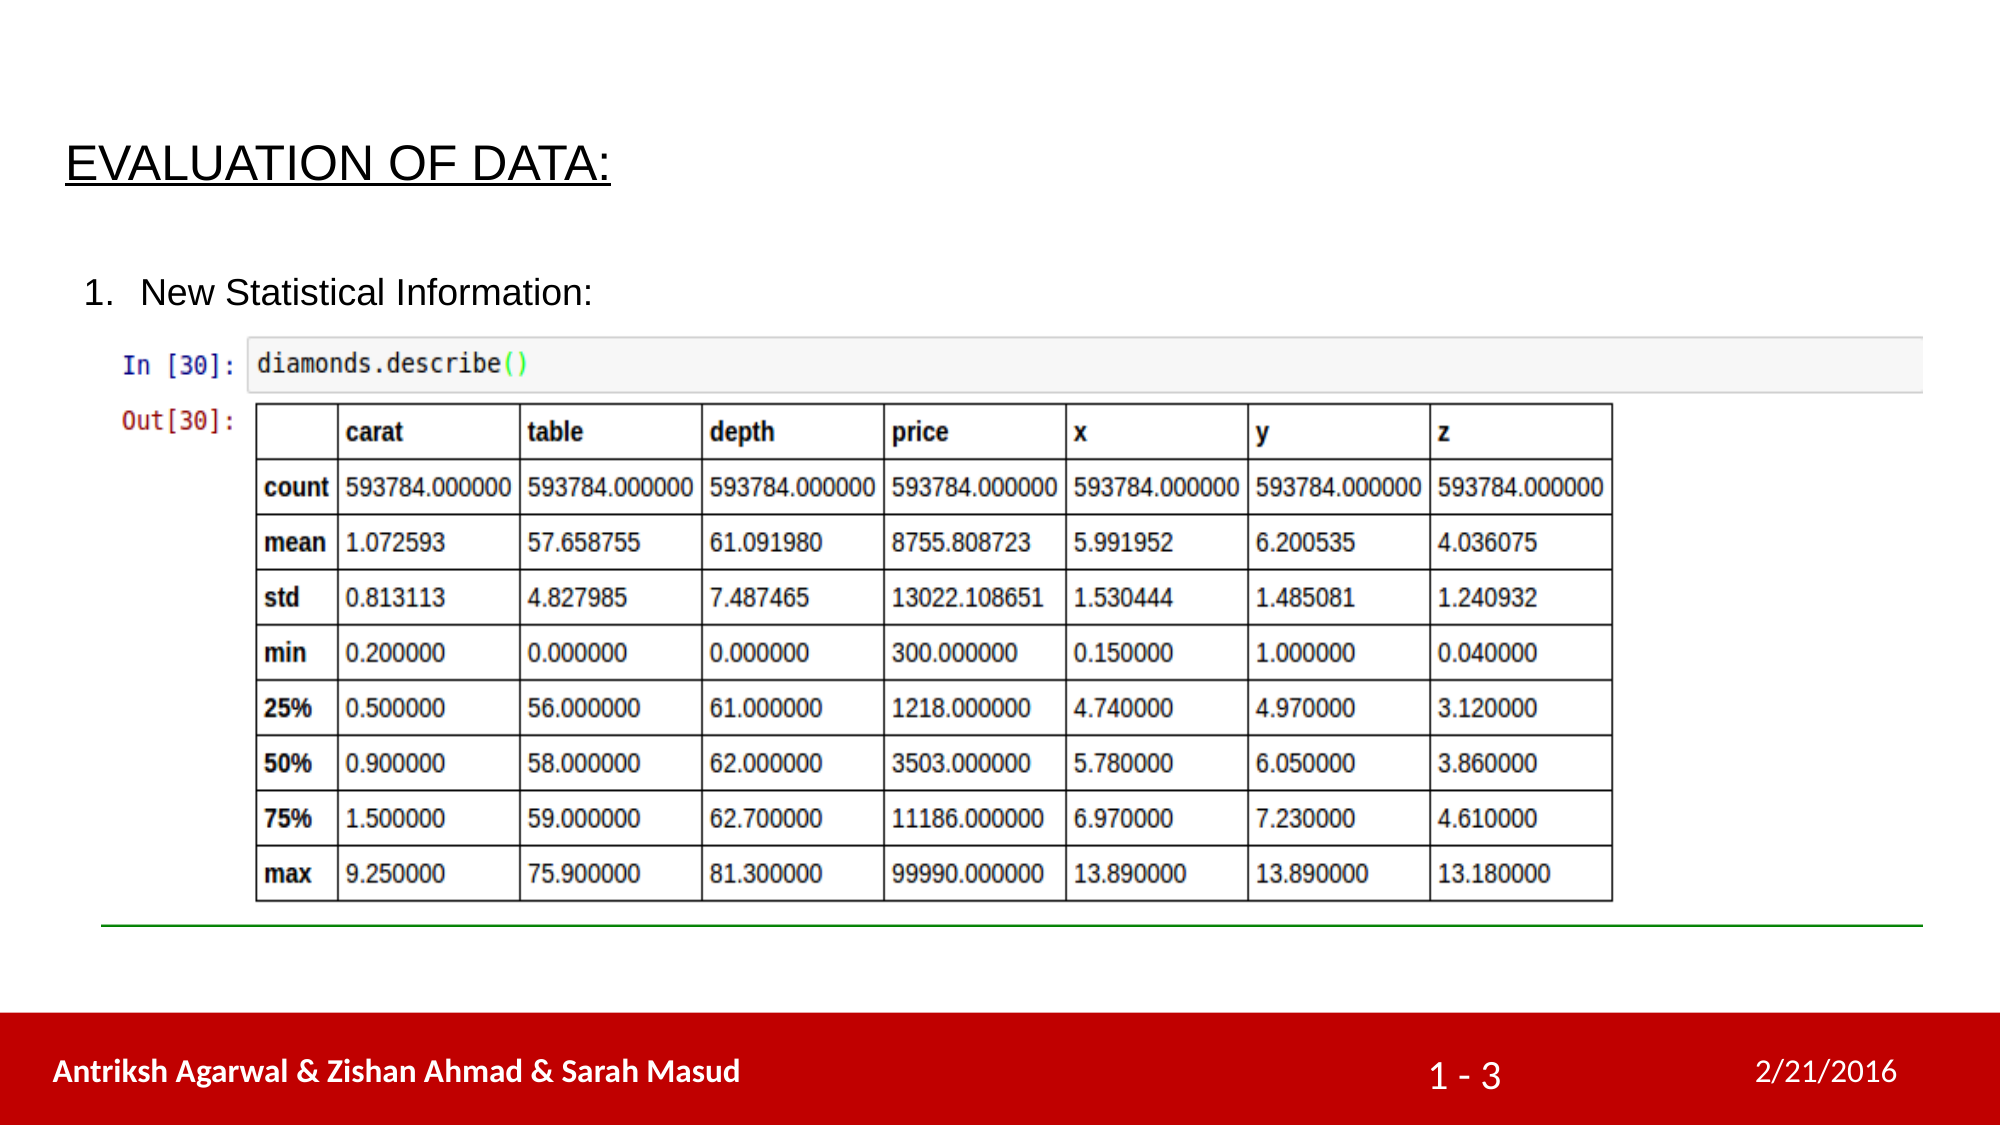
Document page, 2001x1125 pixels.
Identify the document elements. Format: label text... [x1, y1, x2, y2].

slide_number 1 - ‹#› [1412, 1042, 1863, 1103]
picture [100, 314, 1924, 927]
footer Antriksh Agarwal & Zishan Ahmad & Sarah Masud [0, 1012, 2000, 1125]
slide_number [1374, 1038, 1913, 1099]
text_box EVALUATION OF DATA: New Statistical Information: [49, 49, 922, 382]
